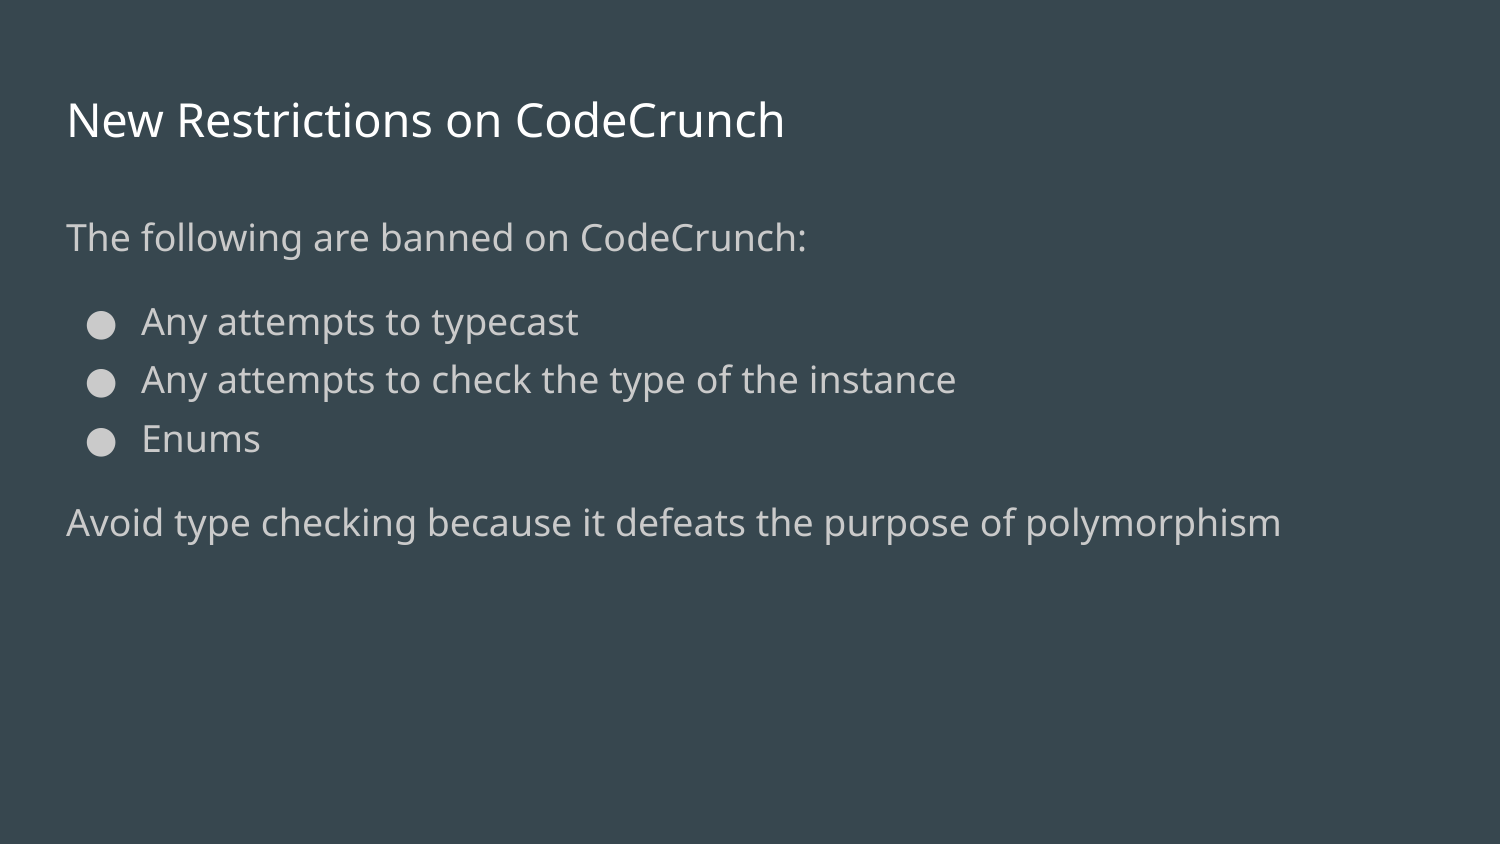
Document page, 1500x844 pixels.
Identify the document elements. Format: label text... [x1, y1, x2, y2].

title New Restrictions on CodeCrunch [51, 72, 1449, 167]
list The following are banned on CodeCrunch: Any attempts to typecast Any attempts to check the type of the instance Enums Avoid type checking because it defeats the purpose of polymorphism [51, 189, 1449, 750]
